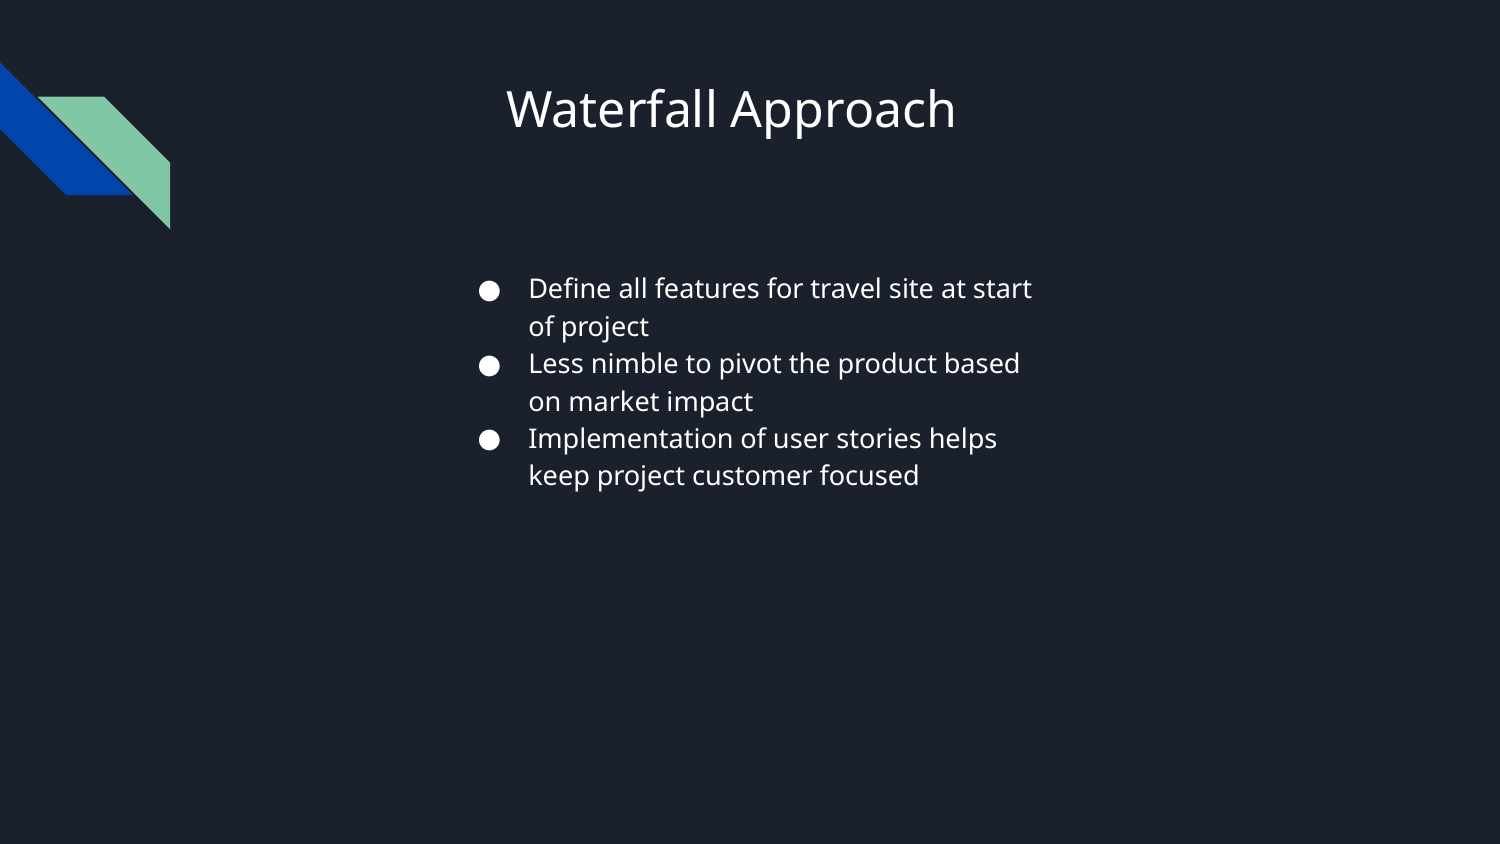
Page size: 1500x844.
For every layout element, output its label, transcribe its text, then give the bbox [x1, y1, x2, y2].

title Waterfall Approach [491, 62, 1009, 148]
list Define all features for travel site at start of project Less nimble to pivot the product based on market impact Implementation of user stories helps keep project customer focused [438, 252, 1062, 649]
